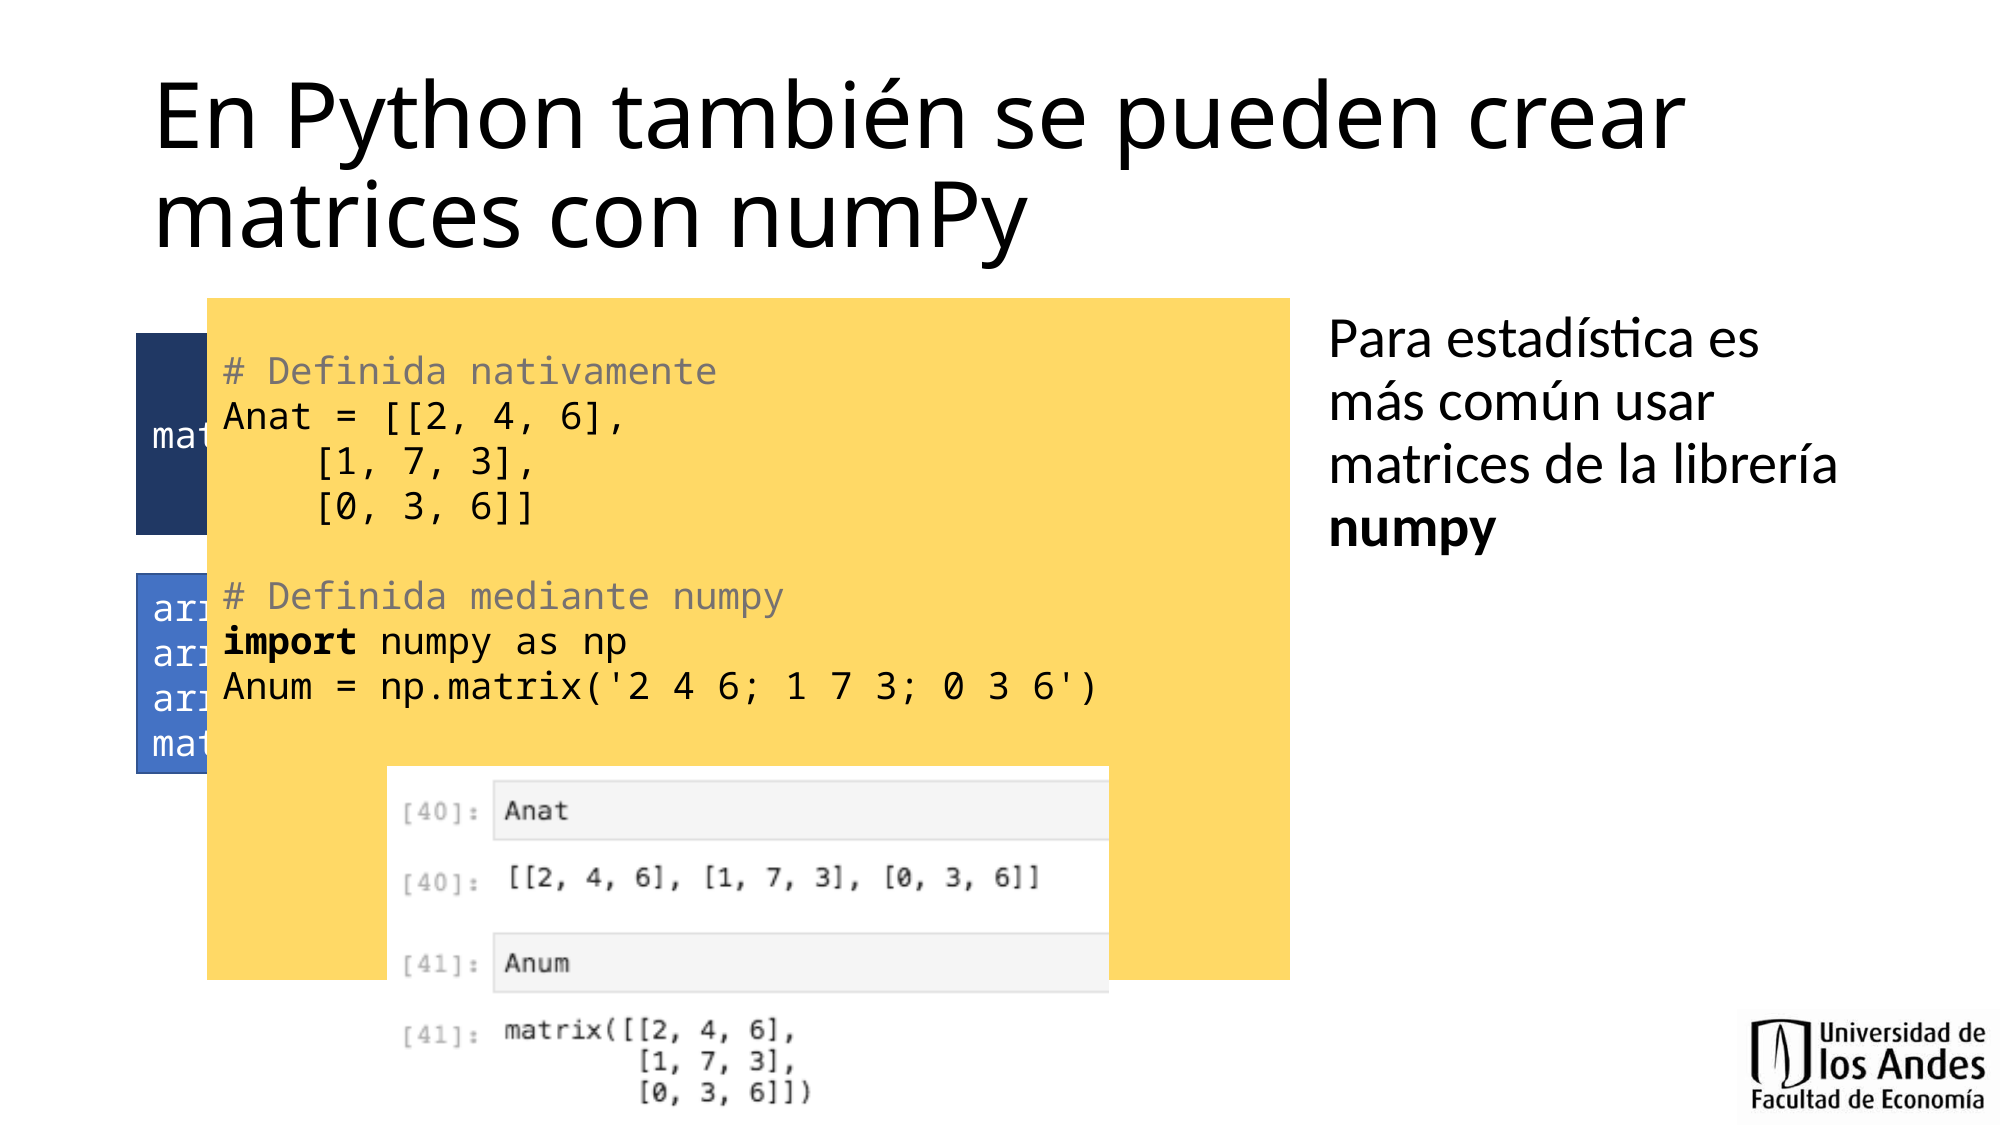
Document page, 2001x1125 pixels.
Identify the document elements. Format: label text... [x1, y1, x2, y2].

picture [387, 766, 1109, 1125]
text_box # Definida nativamente Anat = [[2, 4, 6], [1, 7, 3], [0, 3, 6]] # Definida mediante numpy import numpy as np Anum = np.matrix('2 4 6; 1 7 3; 0 3 6') [207, 298, 1290, 980]
title En Python también se pueden crear matrices con numPy [137, 59, 1863, 278]
picture [1737, 1009, 2000, 1125]
list Para estadística es más común usar matrices de la librería numpy [1313, 299, 1863, 1014]
text_box matrix A = (2,4,6\1,7,3\0,3,6)Stata [136, 333, 207, 535]
text_box arreglo1 <- c(2,4,6) arreglo2 <- c(1,7,3) arreglo3 <- c(0,3,6) matrix <- cbind(arreglo1, arreglo2, arreglo3)R [136, 573, 207, 774]
